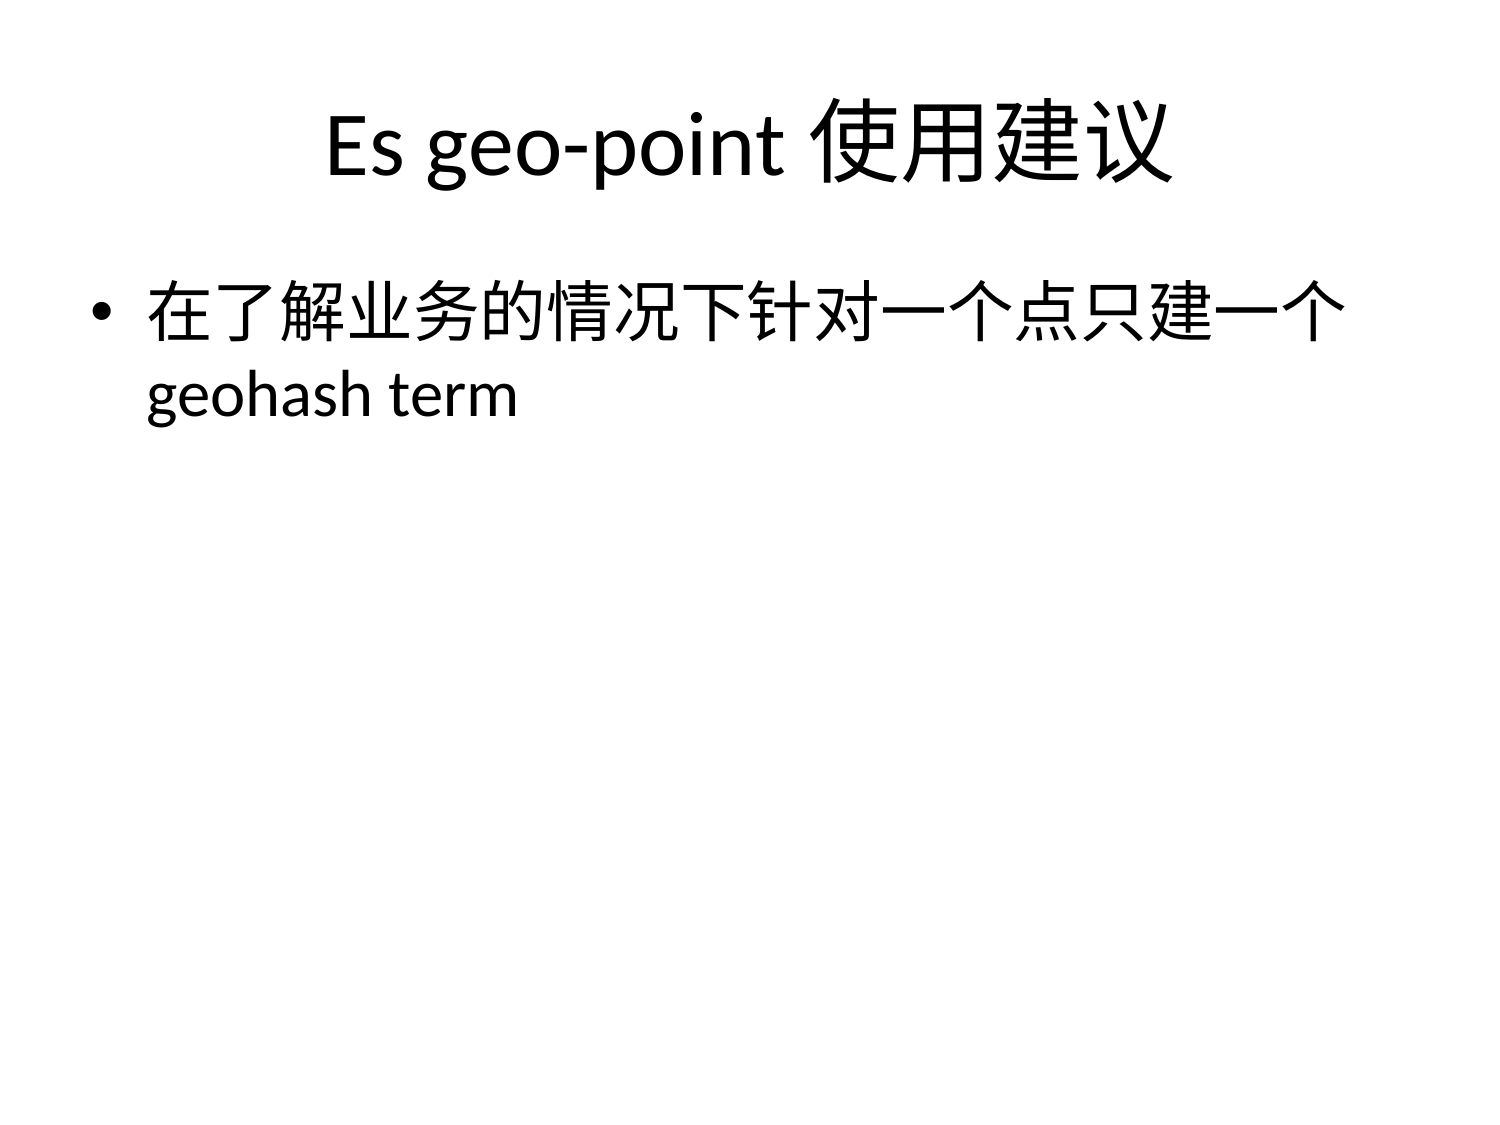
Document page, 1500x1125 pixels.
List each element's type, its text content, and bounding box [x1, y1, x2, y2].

title Es geo-point使用建议 [75, 45, 1425, 233]
list 在了解业务的情况下针对一个点只建一个geohash term [75, 262, 1425, 1005]
